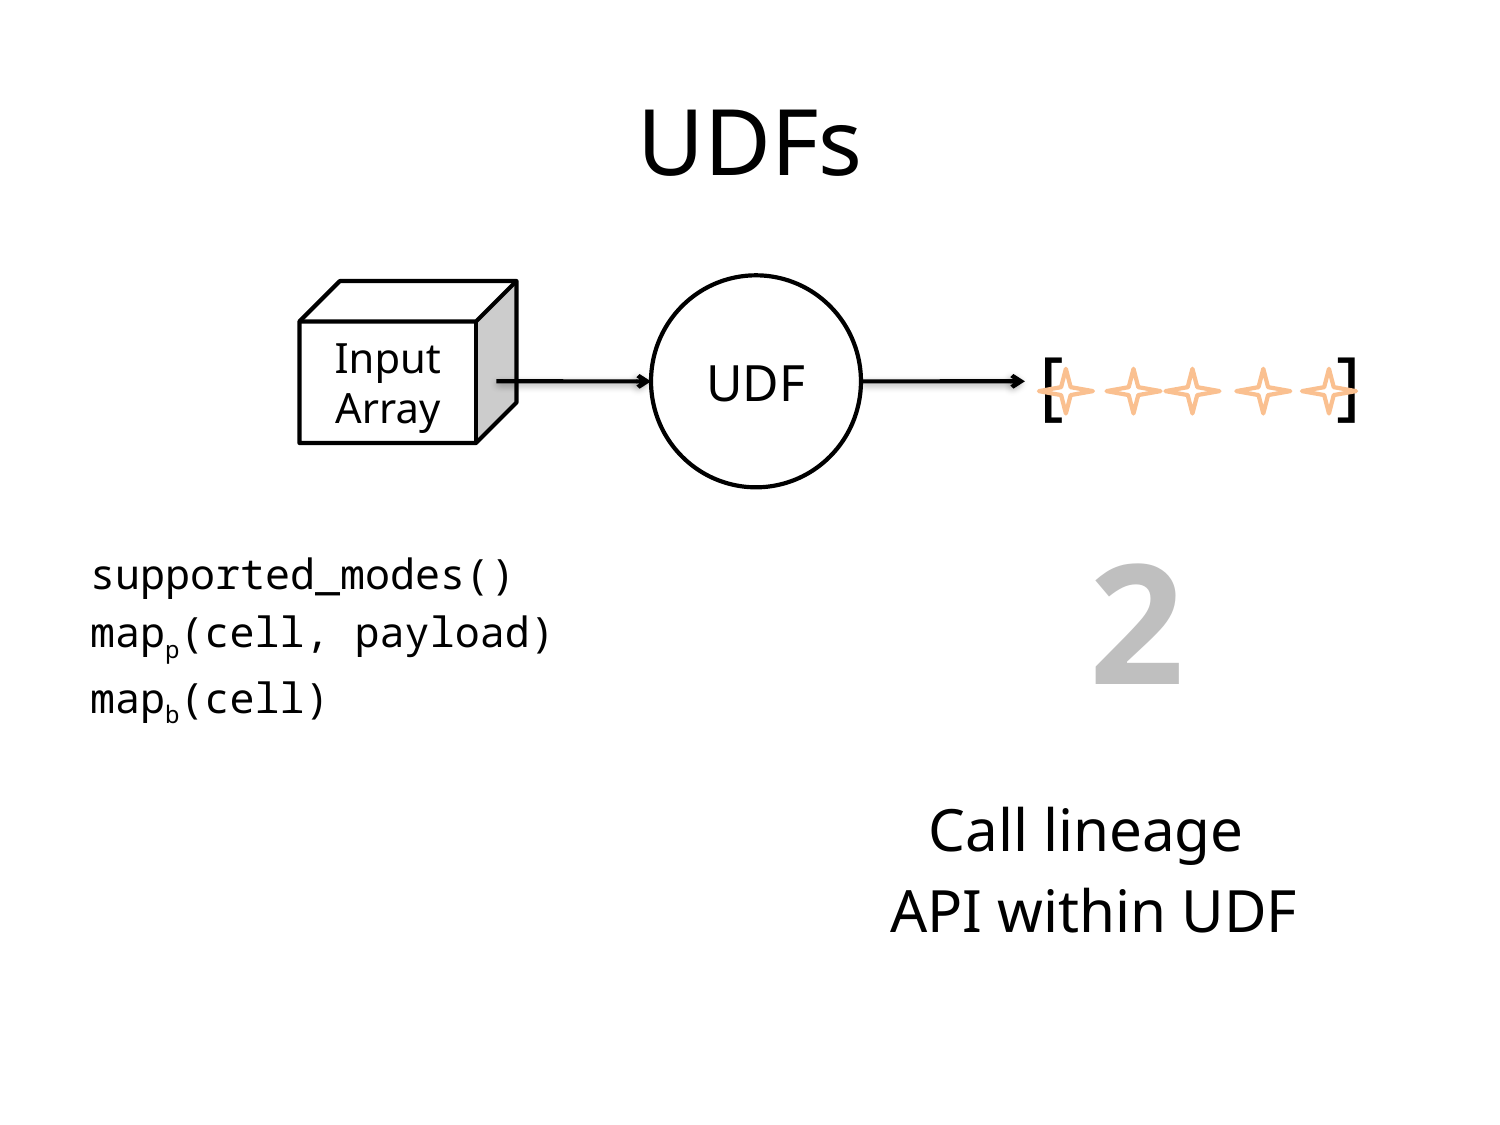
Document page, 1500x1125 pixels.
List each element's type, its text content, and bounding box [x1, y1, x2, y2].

title UDFs [75, 45, 1425, 233]
text_box UDF [649, 273, 863, 490]
list Call lineage API within UDF [762, 540, 1425, 1106]
text_box Input Array [297, 278, 519, 446]
list supported_modes() mapp(cell, payload) mapb(cell) [75, 540, 738, 1106]
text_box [993, 328, 1408, 436]
text_box 2 [1074, 511, 1200, 726]
